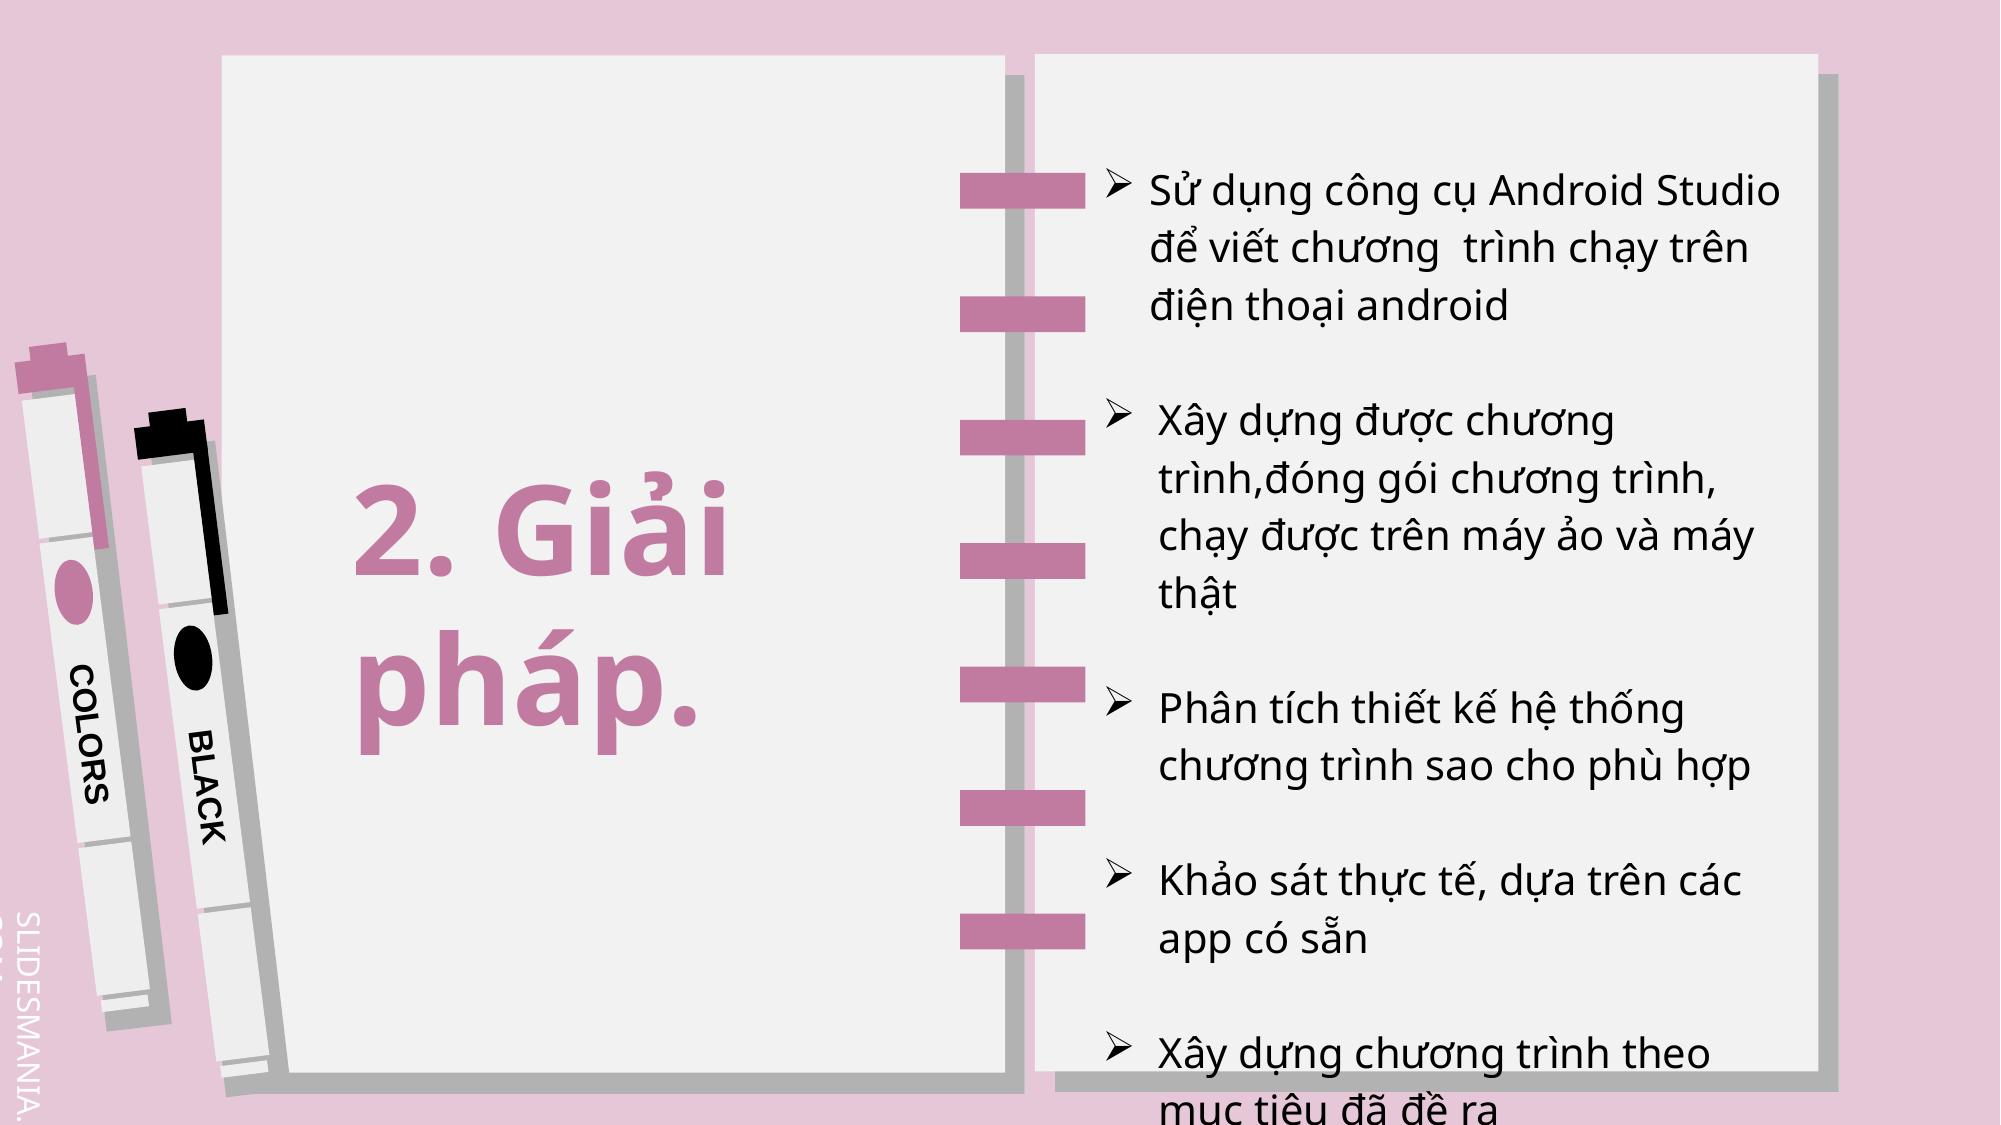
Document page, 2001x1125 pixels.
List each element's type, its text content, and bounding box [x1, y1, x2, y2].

list Sử dụng công cụ Android Studio để viết chương trình chạy trên điện thoại android Xây dựng được chương trình,đóng gói chương trình, chạy được trên máy ảo và máy thật Phân tích thiết kế hệ thống chương trình sao cho phù hợp Khảo sát thực tế, dựa trên các app có sẵn Xây dựng chương trình theo mục tiêu đã đề ra [1082, 136, 1805, 1041]
title 2. Giải pháp. [331, 430, 939, 589]
text_box [921, 485, 1072, 636]
